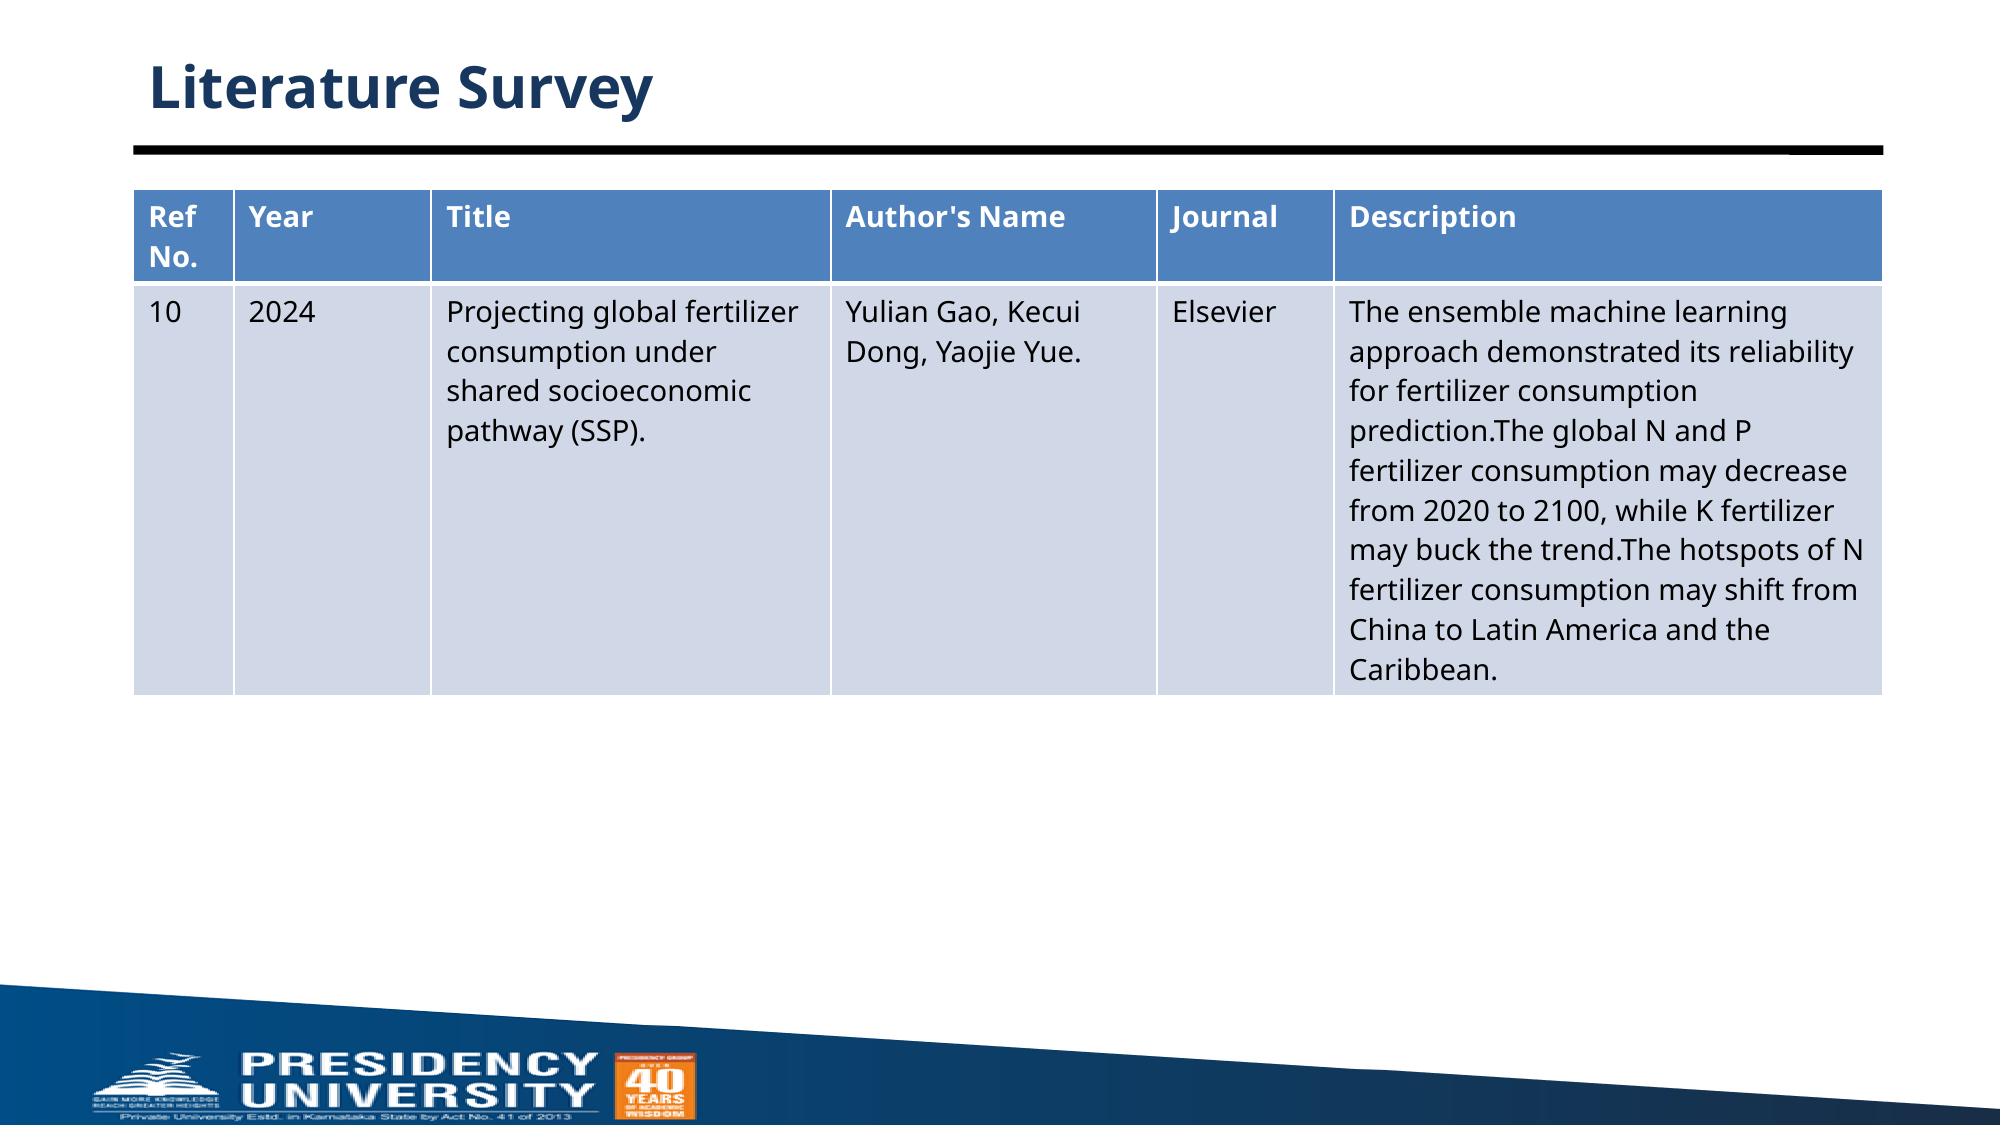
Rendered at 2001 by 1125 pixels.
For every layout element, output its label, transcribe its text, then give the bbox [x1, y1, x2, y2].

title Literature Survey [133, 45, 1884, 125]
picture [0, 982, 2000, 1125]
table_header Author's Name [832, 190, 1156, 281]
table_header Ref No. [134, 190, 233, 281]
table_header Year [235, 190, 430, 281]
table_header Title [432, 190, 830, 281]
table_header Journal [1158, 190, 1333, 281]
table_cell Projecting global fertilizer consumption under shared socioeconomic pathway (SSP). [432, 286, 830, 695]
table_header Description [1335, 190, 1882, 281]
table_cell 10 [134, 286, 233, 695]
table_cell 2024 [235, 286, 430, 695]
table_cell Yulian Gao, Kecui Dong, Yaojie Yue. [832, 286, 1156, 695]
table_cell The ensemble machine learning approach demonstrated its reliability for fertilizer consumption prediction.The global N and P fertilizer consumption may decrease from 2020 to 2100, while K fertilizer may buck the trend.The hotspots of N fertilizer consumption may shift from China to Latin America and the Caribbean. [1335, 286, 1882, 695]
table_cell Elsevier [1158, 286, 1333, 695]
